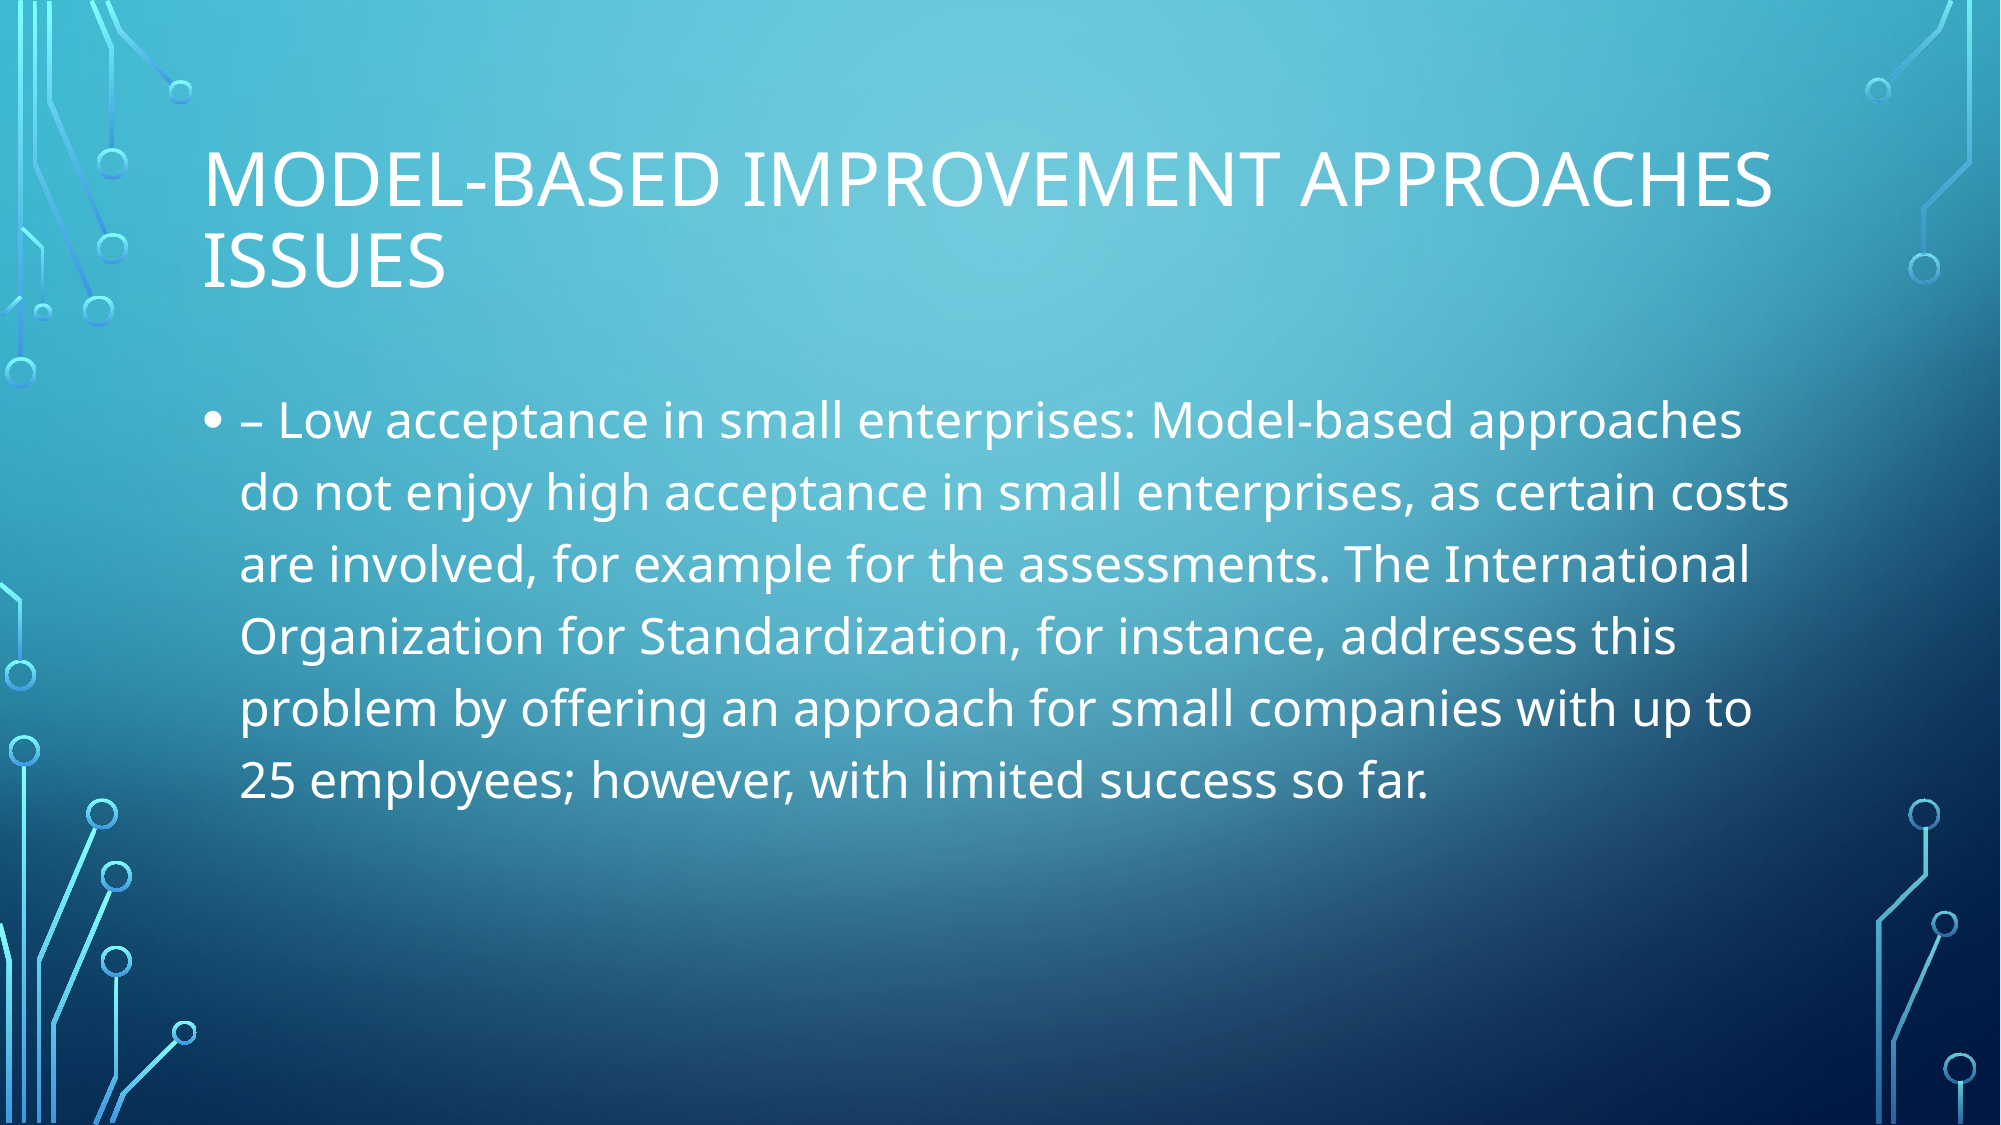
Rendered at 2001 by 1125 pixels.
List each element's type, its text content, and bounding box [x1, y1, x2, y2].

title Model-based improvement approaches issues [187, 101, 1813, 344]
list – Low acceptance in small enterprises: Model-based approaches do not enjoy high acceptance in small enterprises, as certain costs are involved, for example for the assessments. The International Organization for Standardization, for instance, addresses this problem by offering an approach for small companies with up to 25 employees; however, with limited success so far. [187, 369, 1813, 950]
